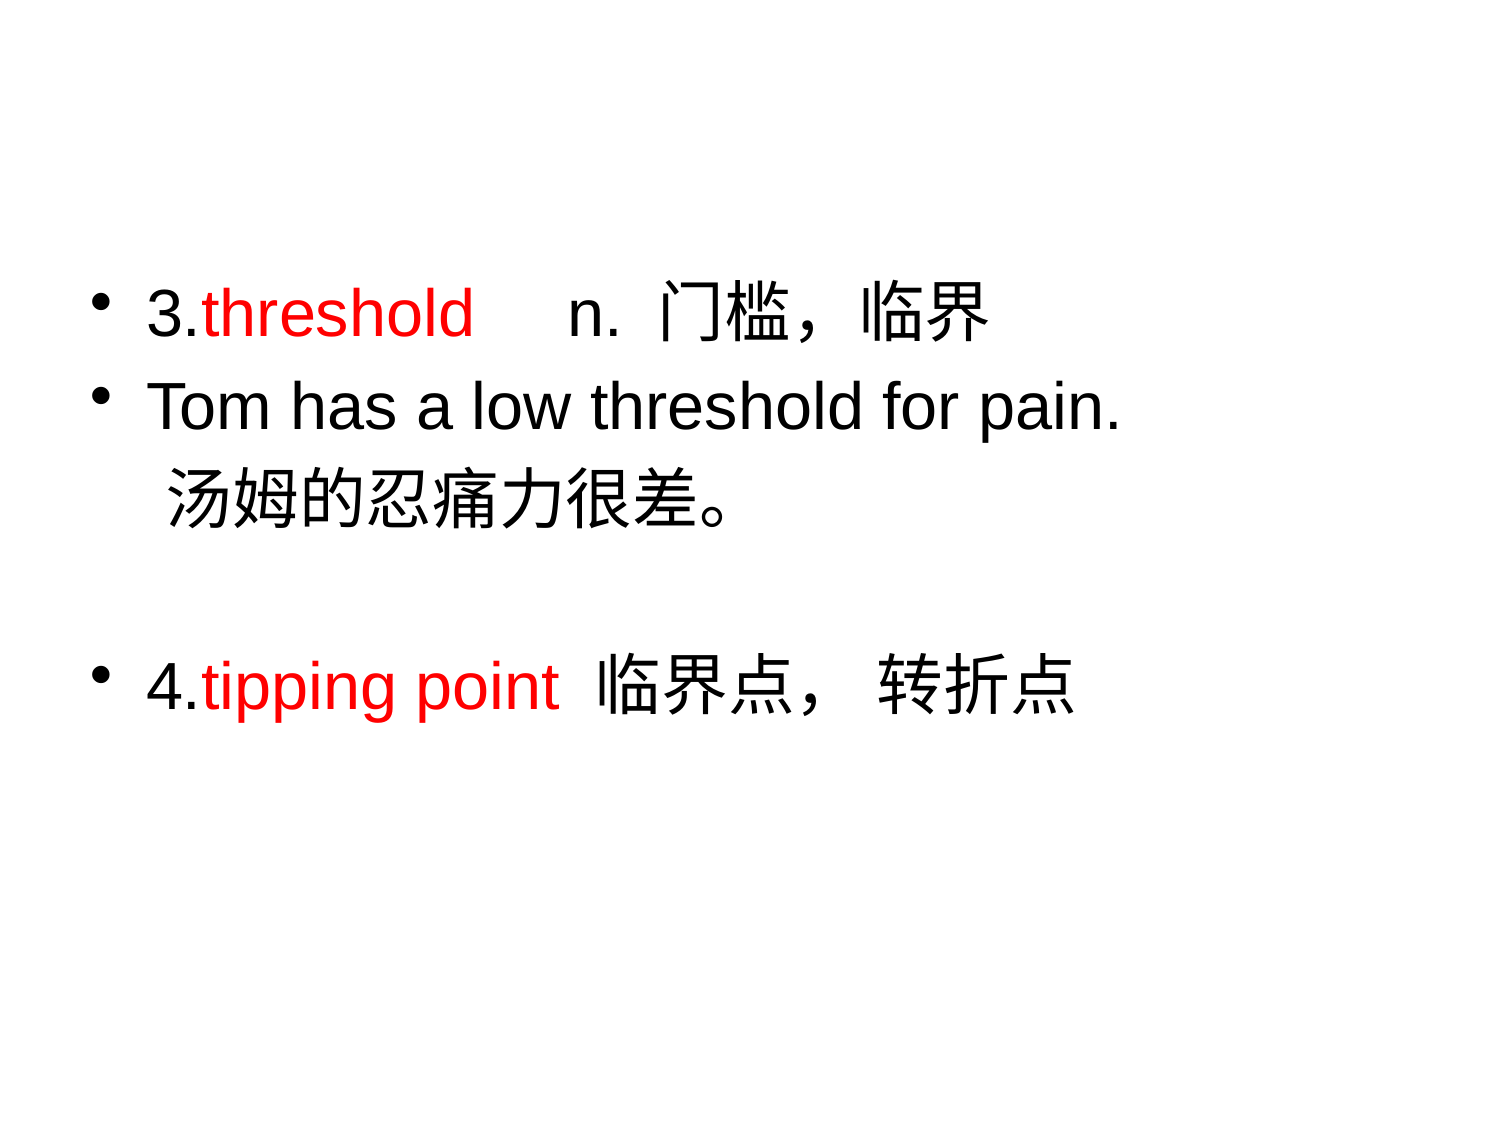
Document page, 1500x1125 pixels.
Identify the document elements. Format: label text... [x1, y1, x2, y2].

list 3.threshold n. 门槛，临界 Tom has a low threshold for pain. 汤姆的忍痛力很差。 4.tipping point 临界点， 转折点 [74, 262, 1426, 1006]
